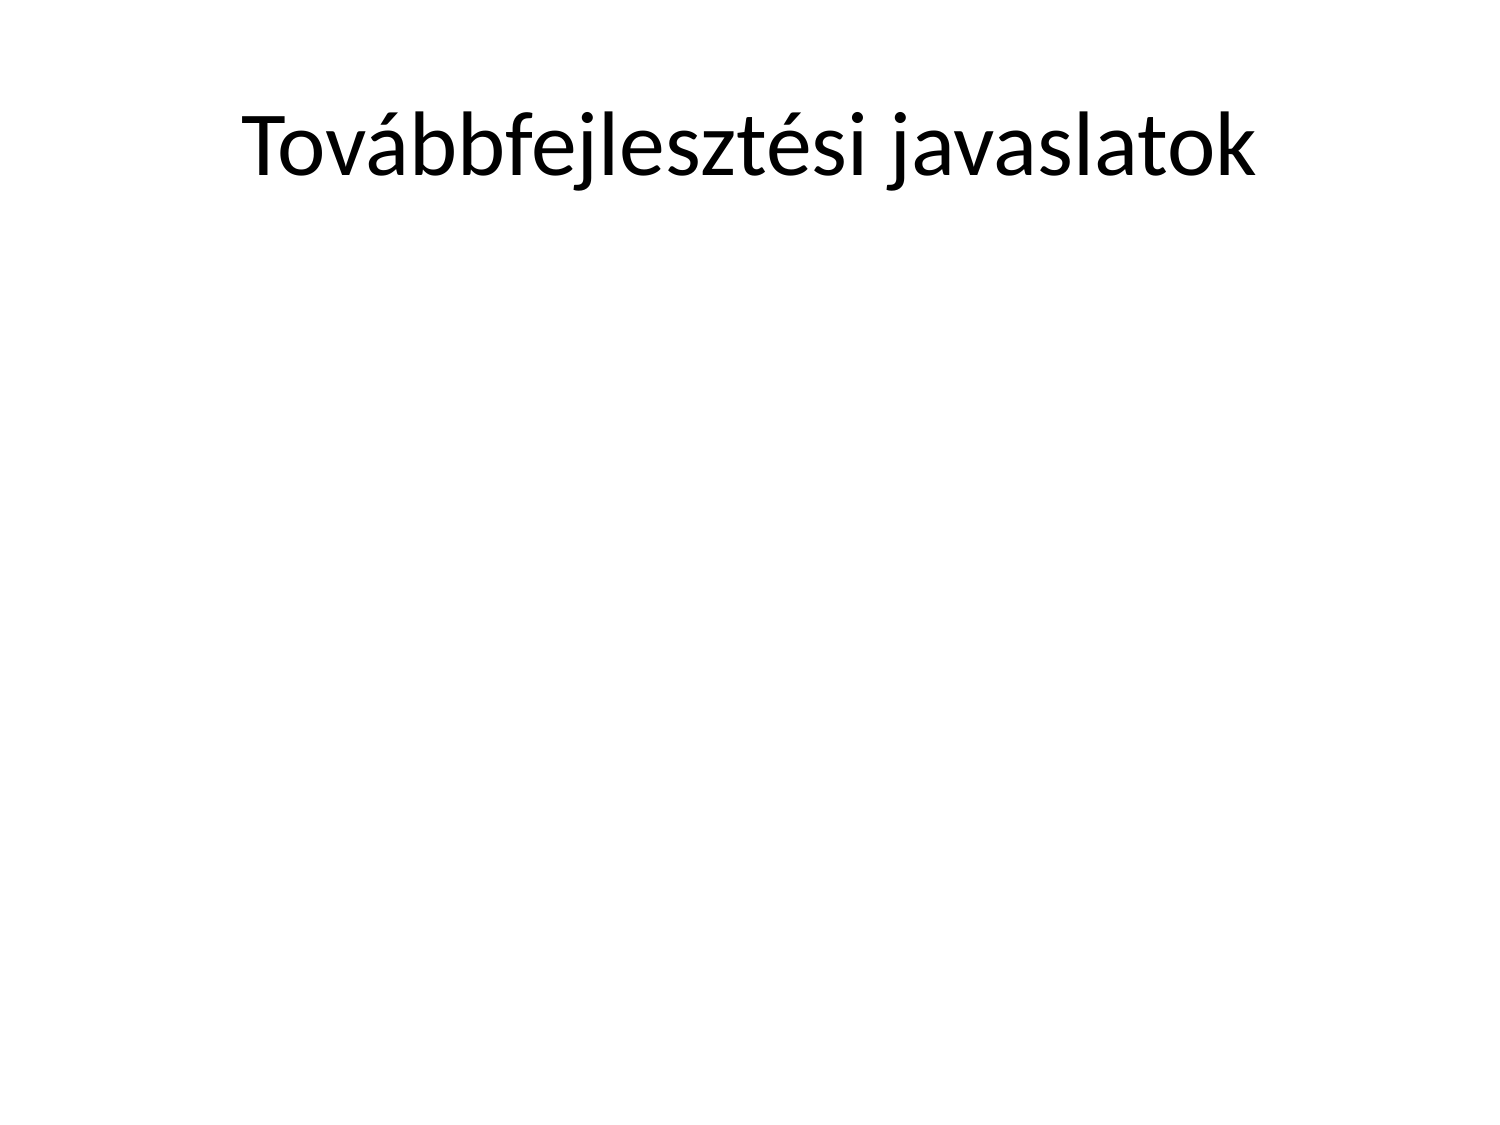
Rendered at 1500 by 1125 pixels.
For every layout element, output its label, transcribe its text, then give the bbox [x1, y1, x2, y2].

title Továbbfejlesztési javaslatok [75, 45, 1425, 233]
